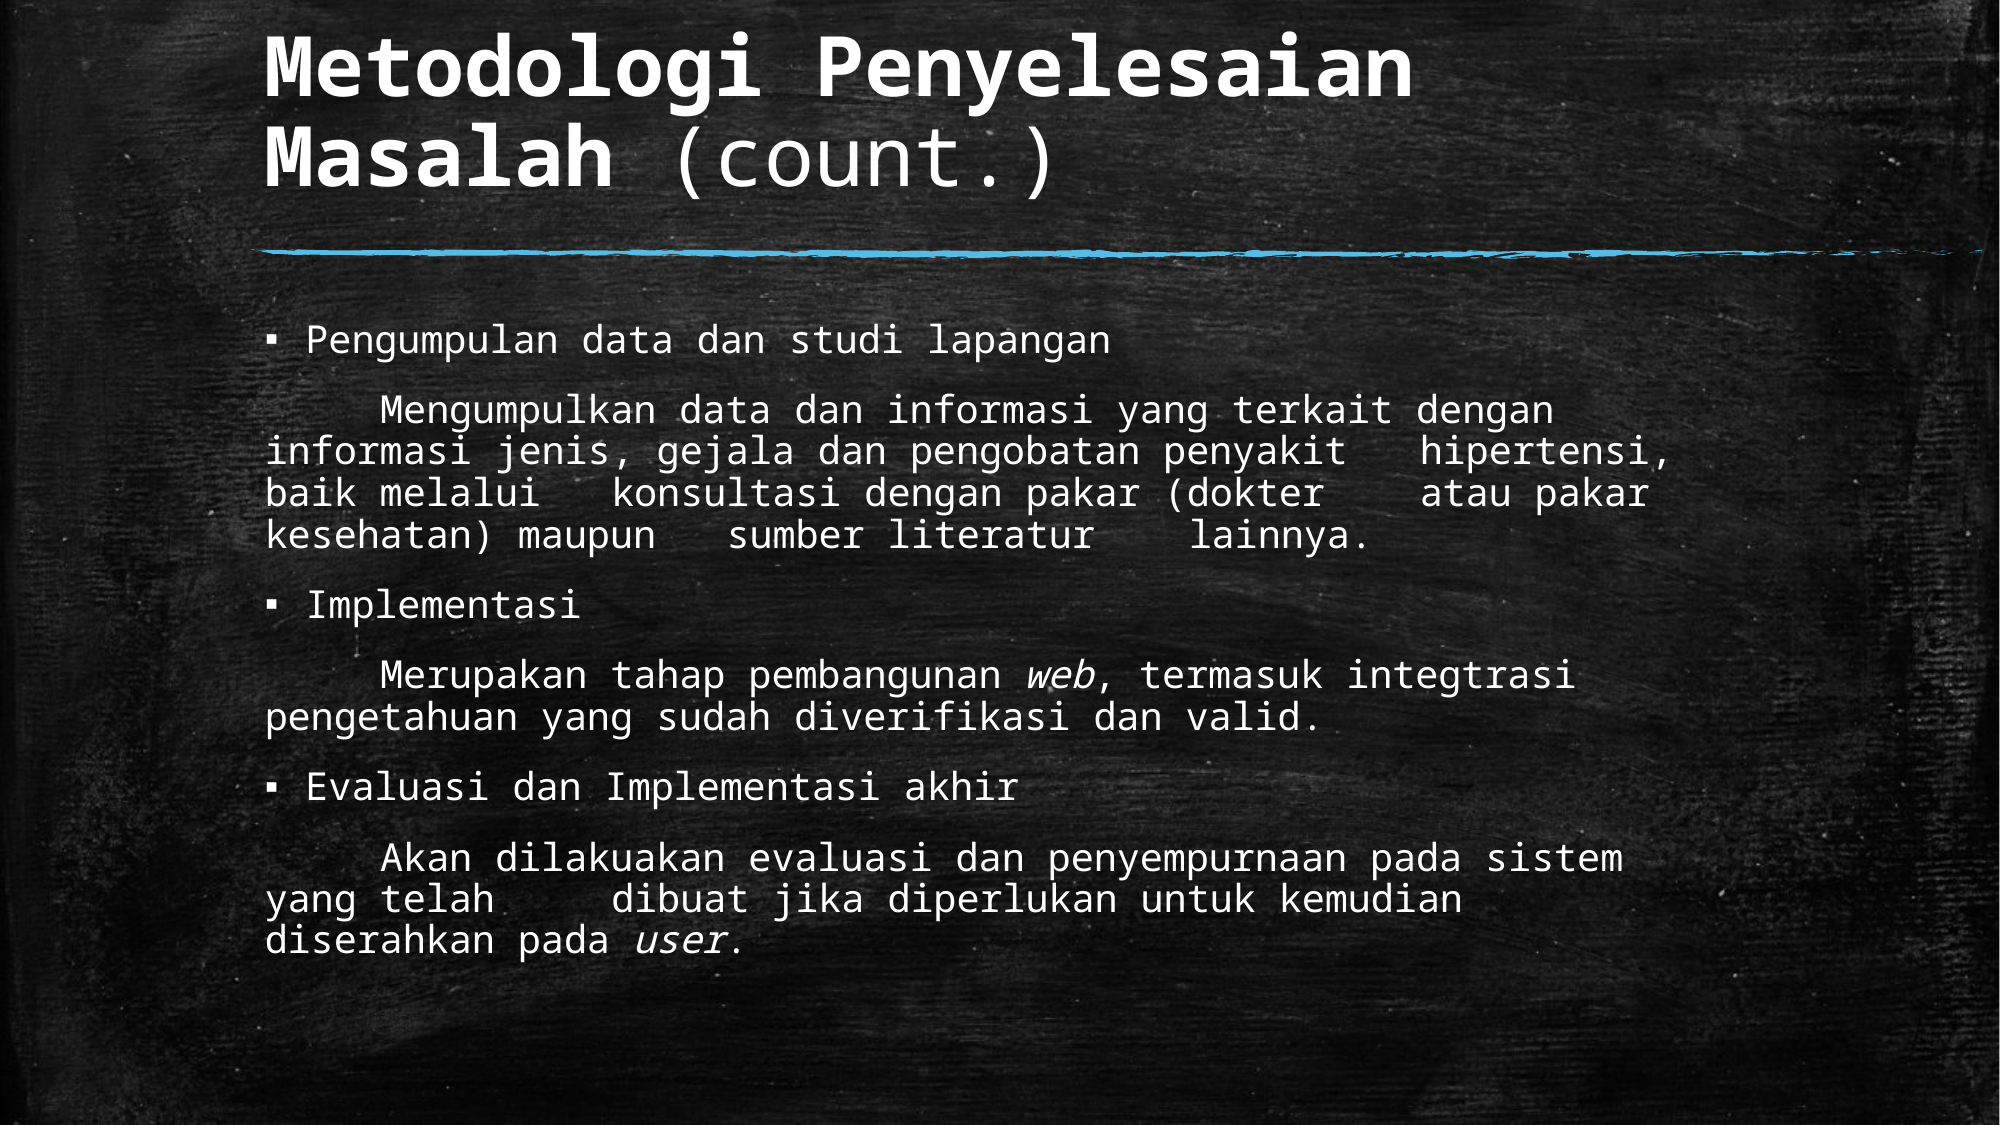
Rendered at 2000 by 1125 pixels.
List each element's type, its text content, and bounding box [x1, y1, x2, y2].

list Pengumpulan data dan studi lapangan Mengumpulkan data dan informasi yang terkait dengan informasi jenis, gejala dan pengobatan penyakit hipertensi, baik melalui konsultasi dengan pakar (dokter atau pakar kesehatan) maupun sumber literatur lainnya. Implementasi Merupakan tahap pembangunan web, termasuk integtrasi pengetahuan yang sudah diverifikasi dan valid. Evaluasi dan Implementasi akhir Akan dilakuakan evaluasi dan penyempurnaan pada sistem yang telah dibuat jika diperlukan untuk kemudian diserahkan pada user. [249, 312, 1750, 1013]
title Metodologi Penyelesaian Masalah (count.) [249, 45, 1750, 213]
